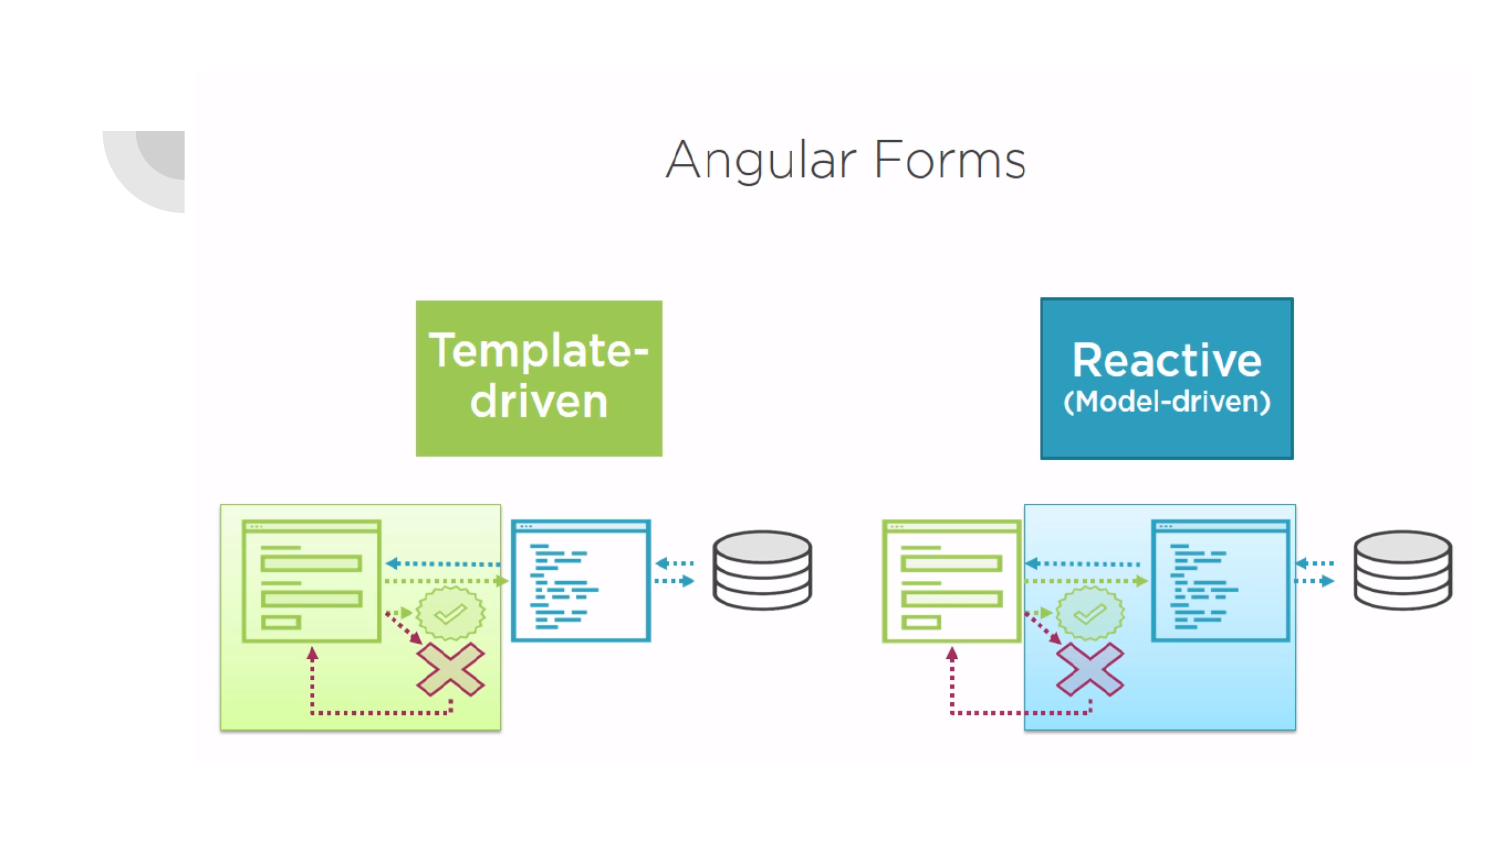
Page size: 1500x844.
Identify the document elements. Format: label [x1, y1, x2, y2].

picture [195, 70, 1471, 764]
